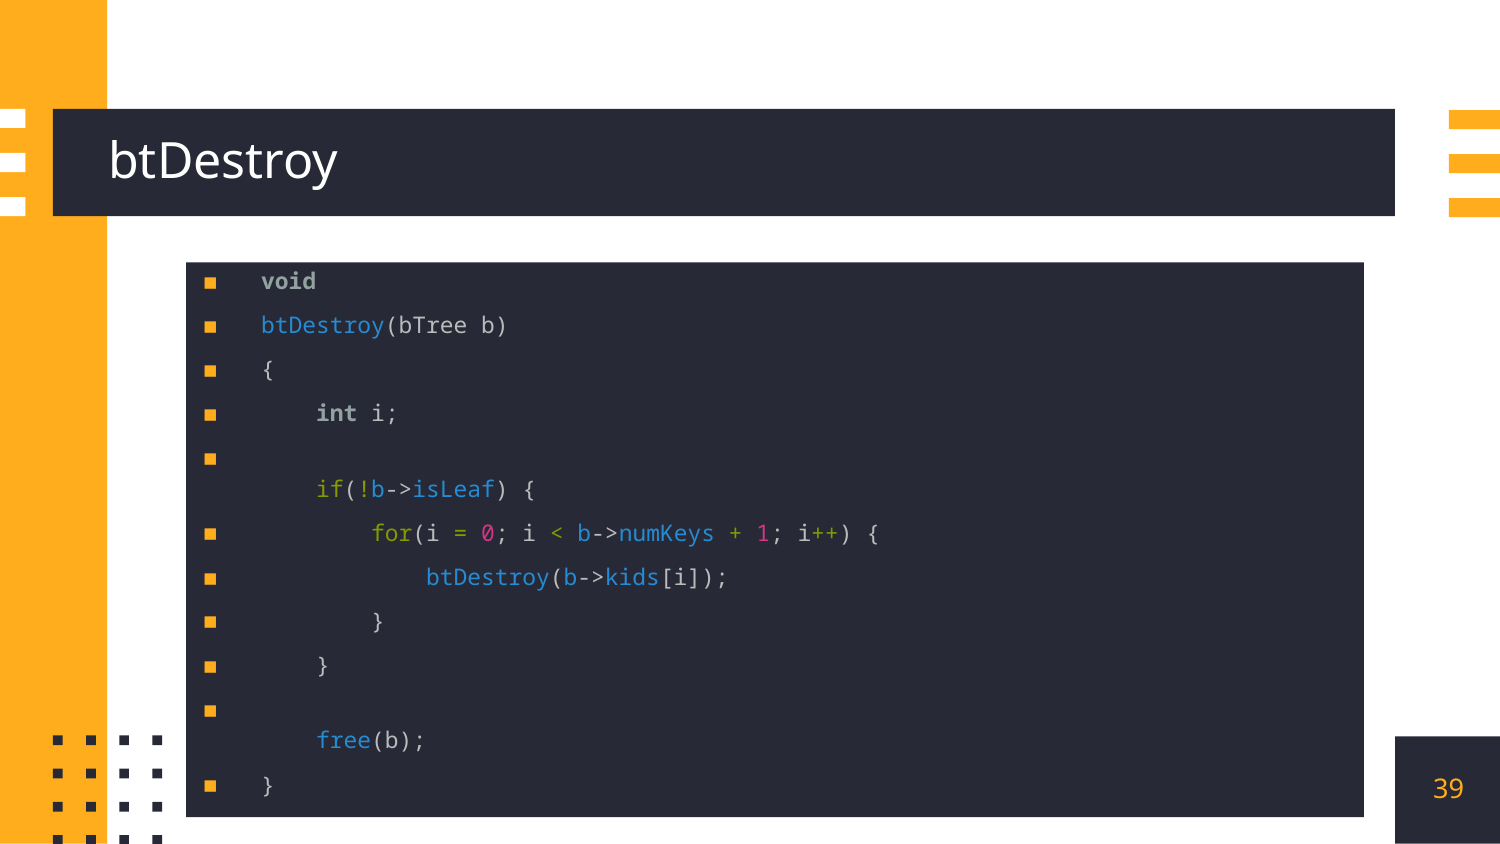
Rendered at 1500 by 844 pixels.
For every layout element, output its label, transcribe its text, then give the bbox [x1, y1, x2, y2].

slide_number 39 [1395, 736, 1500, 844]
title btDestroy [108, 108, 1396, 217]
list void btDestroy(bTree b) { int i; if(!b->isLeaf) { for(i = 0; i < b->numKeys + 1; i++) { btDestroy(b->kids[i]); } } free(b); } [186, 262, 1364, 818]
